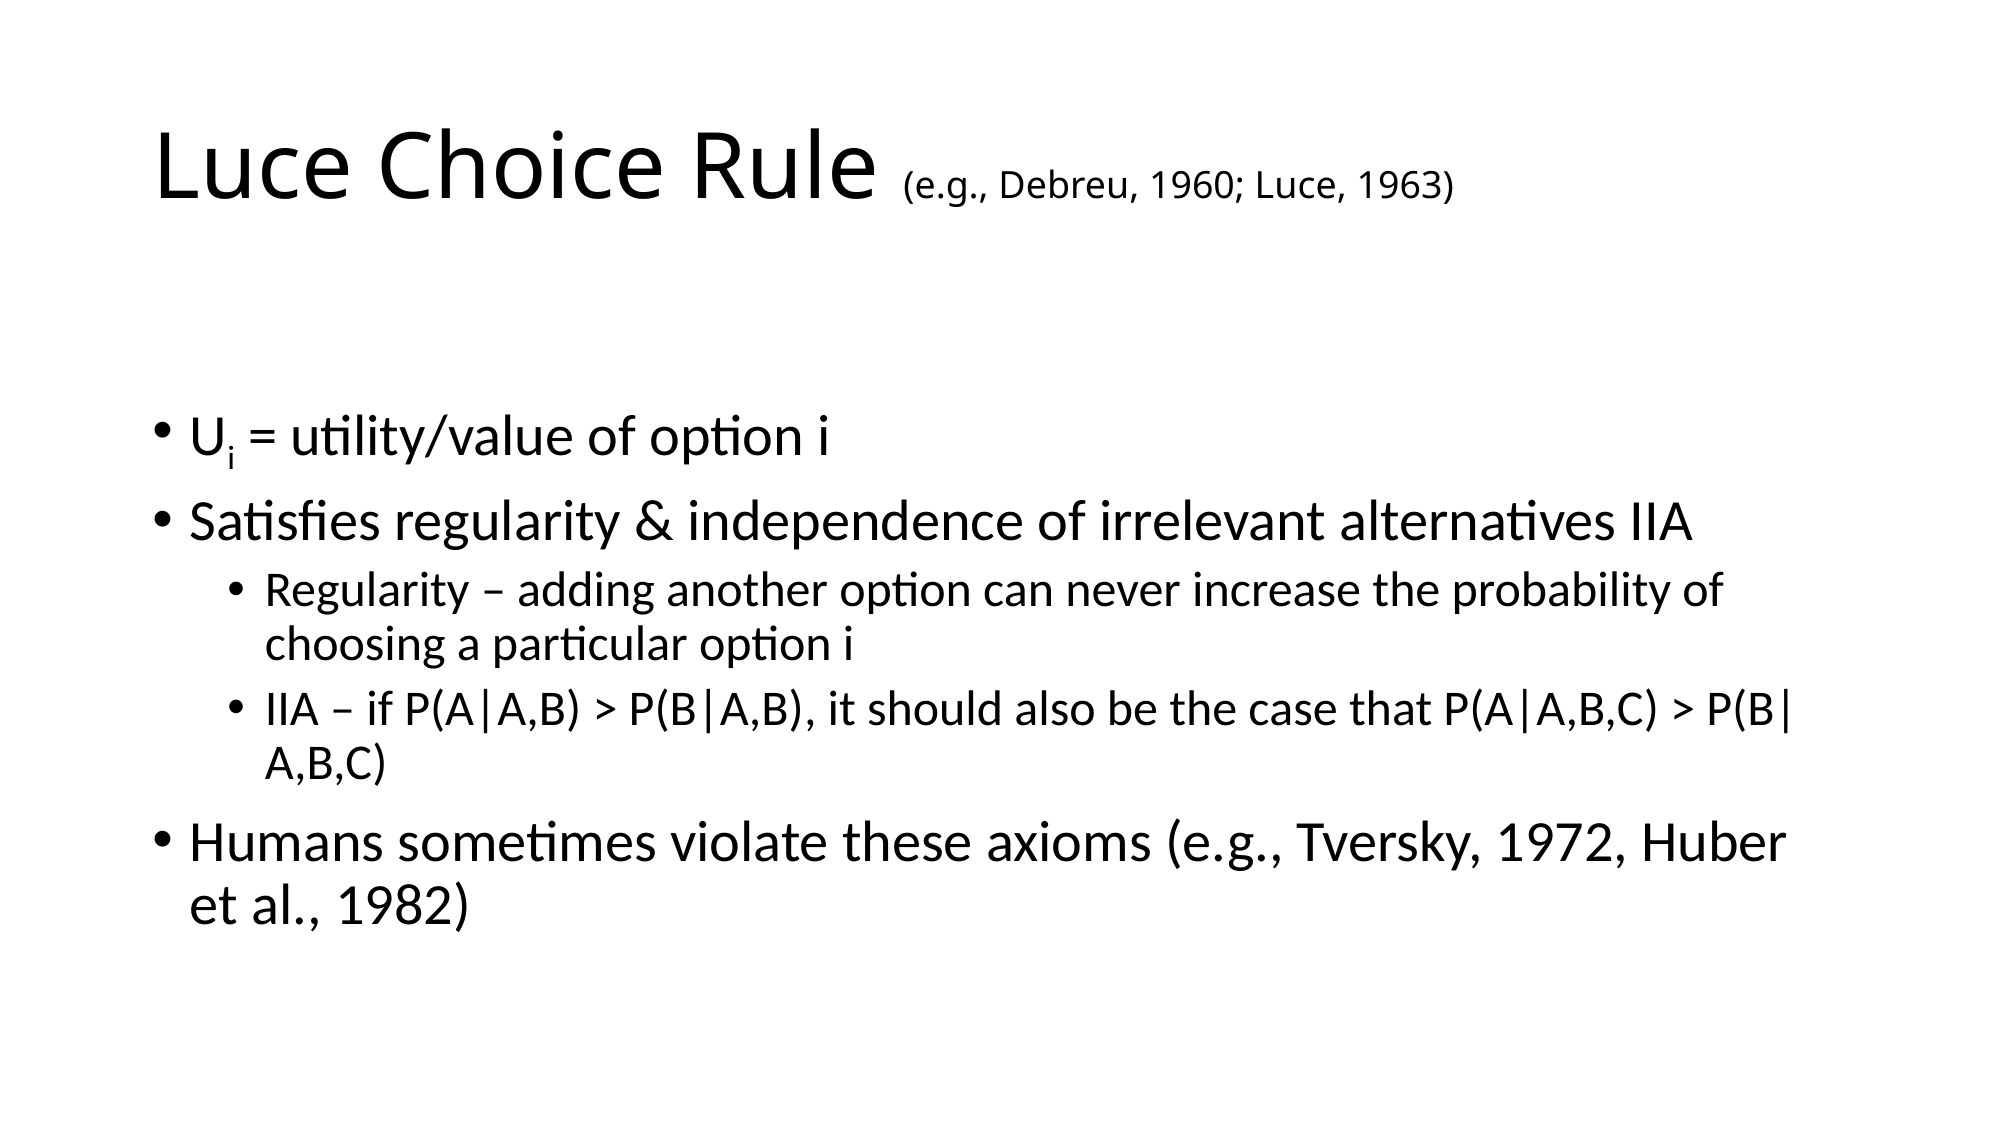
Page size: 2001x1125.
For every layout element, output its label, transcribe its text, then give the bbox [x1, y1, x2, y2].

title Luce Choice Rule (e.g., Debreu, 1960; Luce, 1963) [137, 59, 1863, 278]
